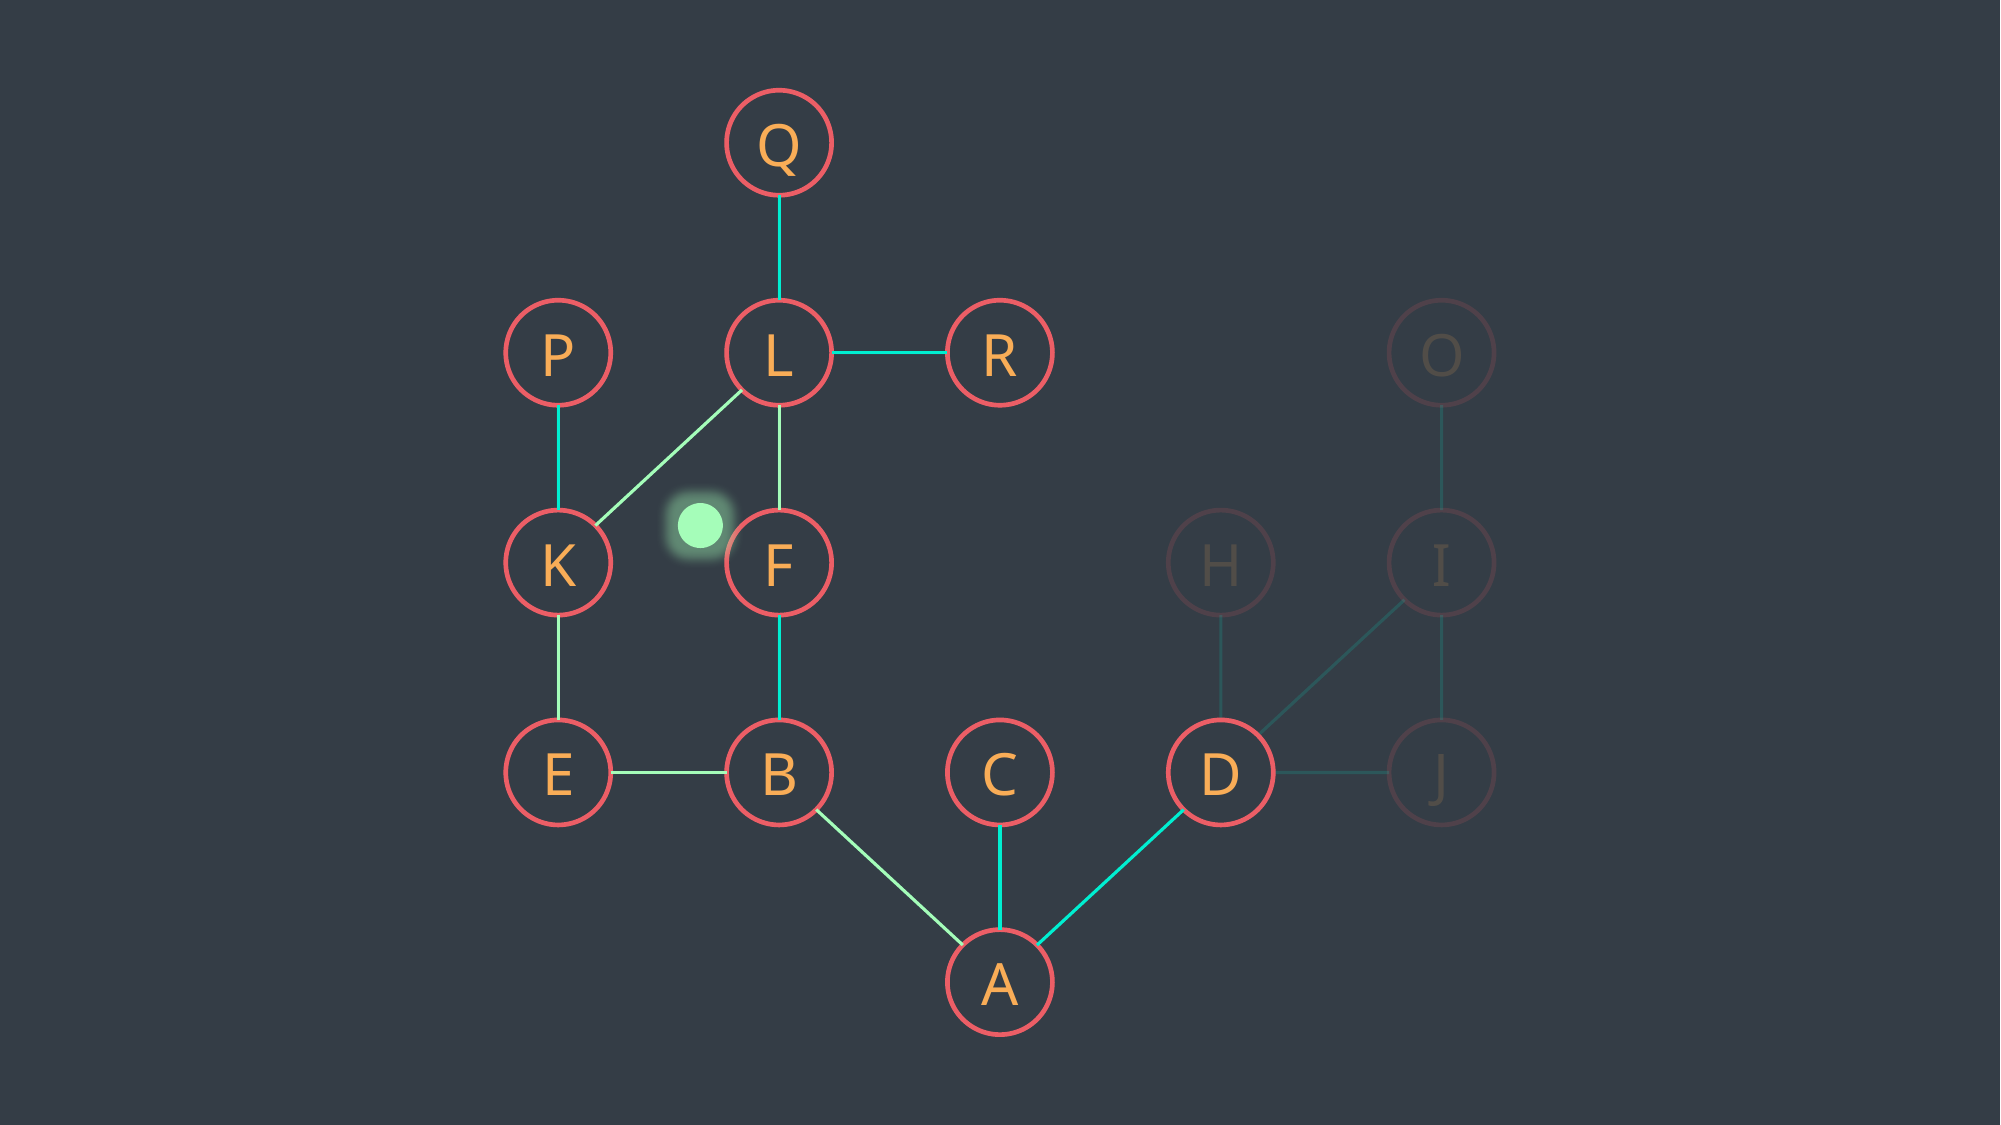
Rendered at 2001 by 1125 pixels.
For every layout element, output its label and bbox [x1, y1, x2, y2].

text_box [947, 300, 1053, 406]
text_box [505, 300, 1180, 1035]
text_box [726, 90, 832, 196]
text_box [1040, 814, 1184, 946]
text_box [1168, 300, 1495, 825]
